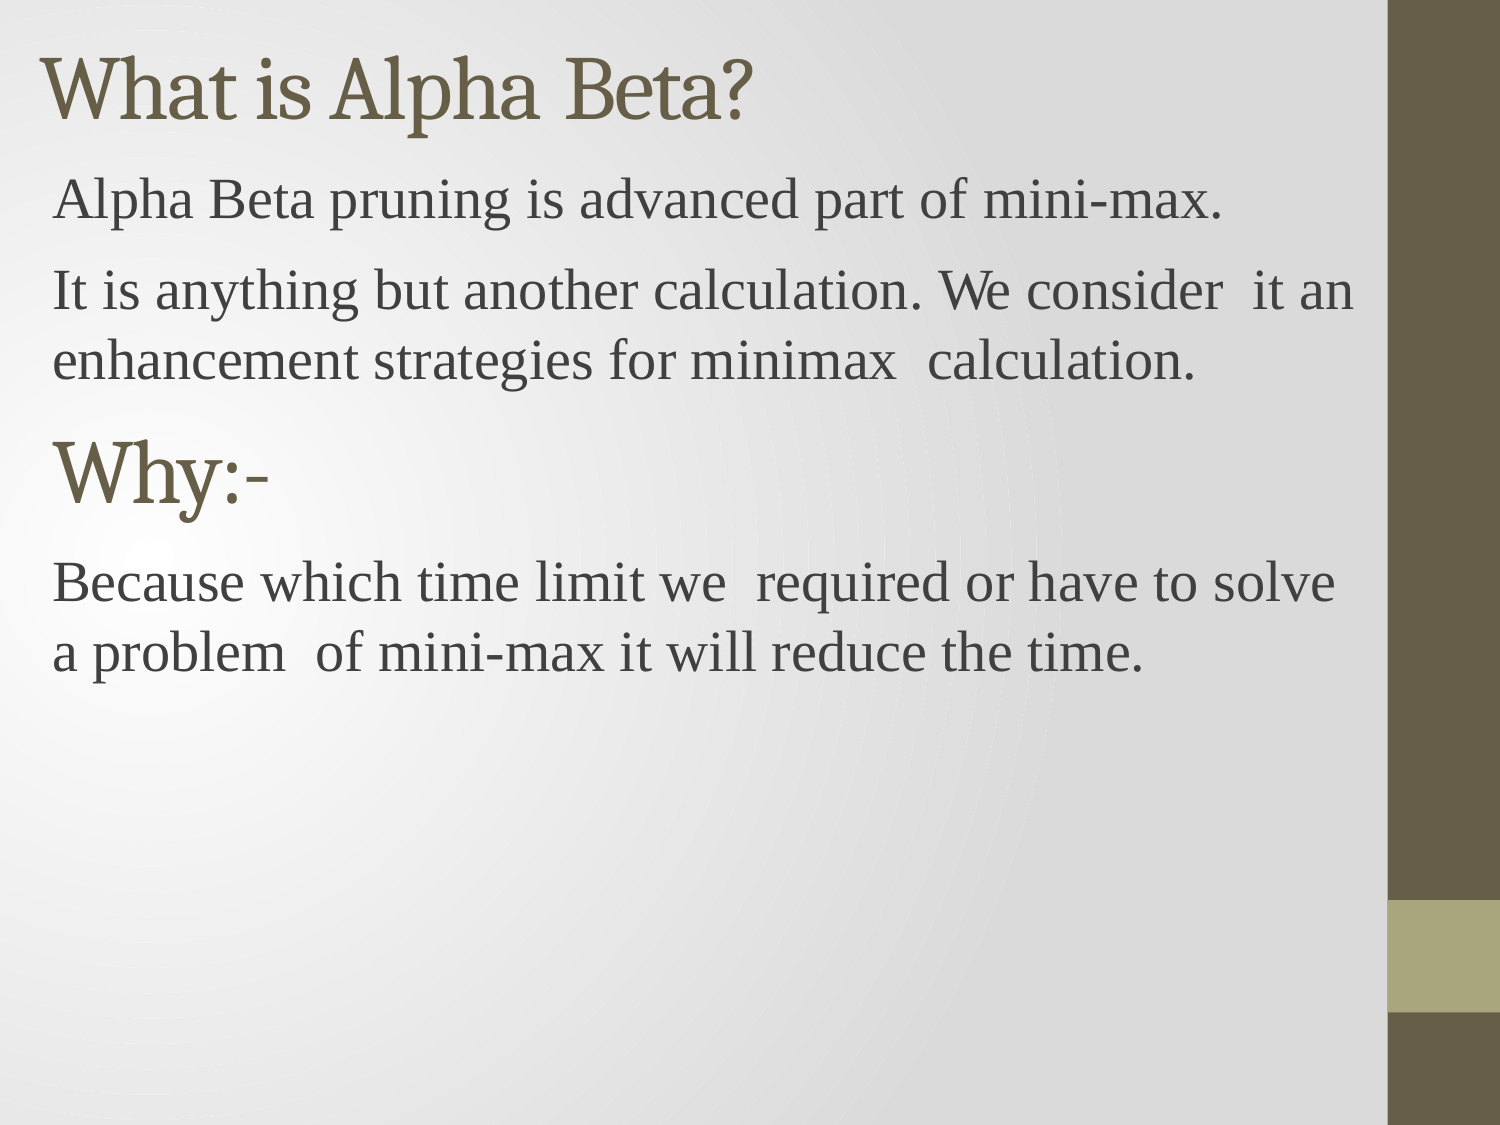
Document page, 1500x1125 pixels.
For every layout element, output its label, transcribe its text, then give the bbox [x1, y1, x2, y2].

text_box Alpha Beta pruning is advanced part of mini-max. It is anything but another calculation. We consider it an enhancement strategies for minimax calculation. Why:- Because which time limit we required or have to solve a problem of mini-max it will reduce the time. [50, 137, 1363, 774]
title What is Alpha Beta? [37, 0, 1307, 177]
